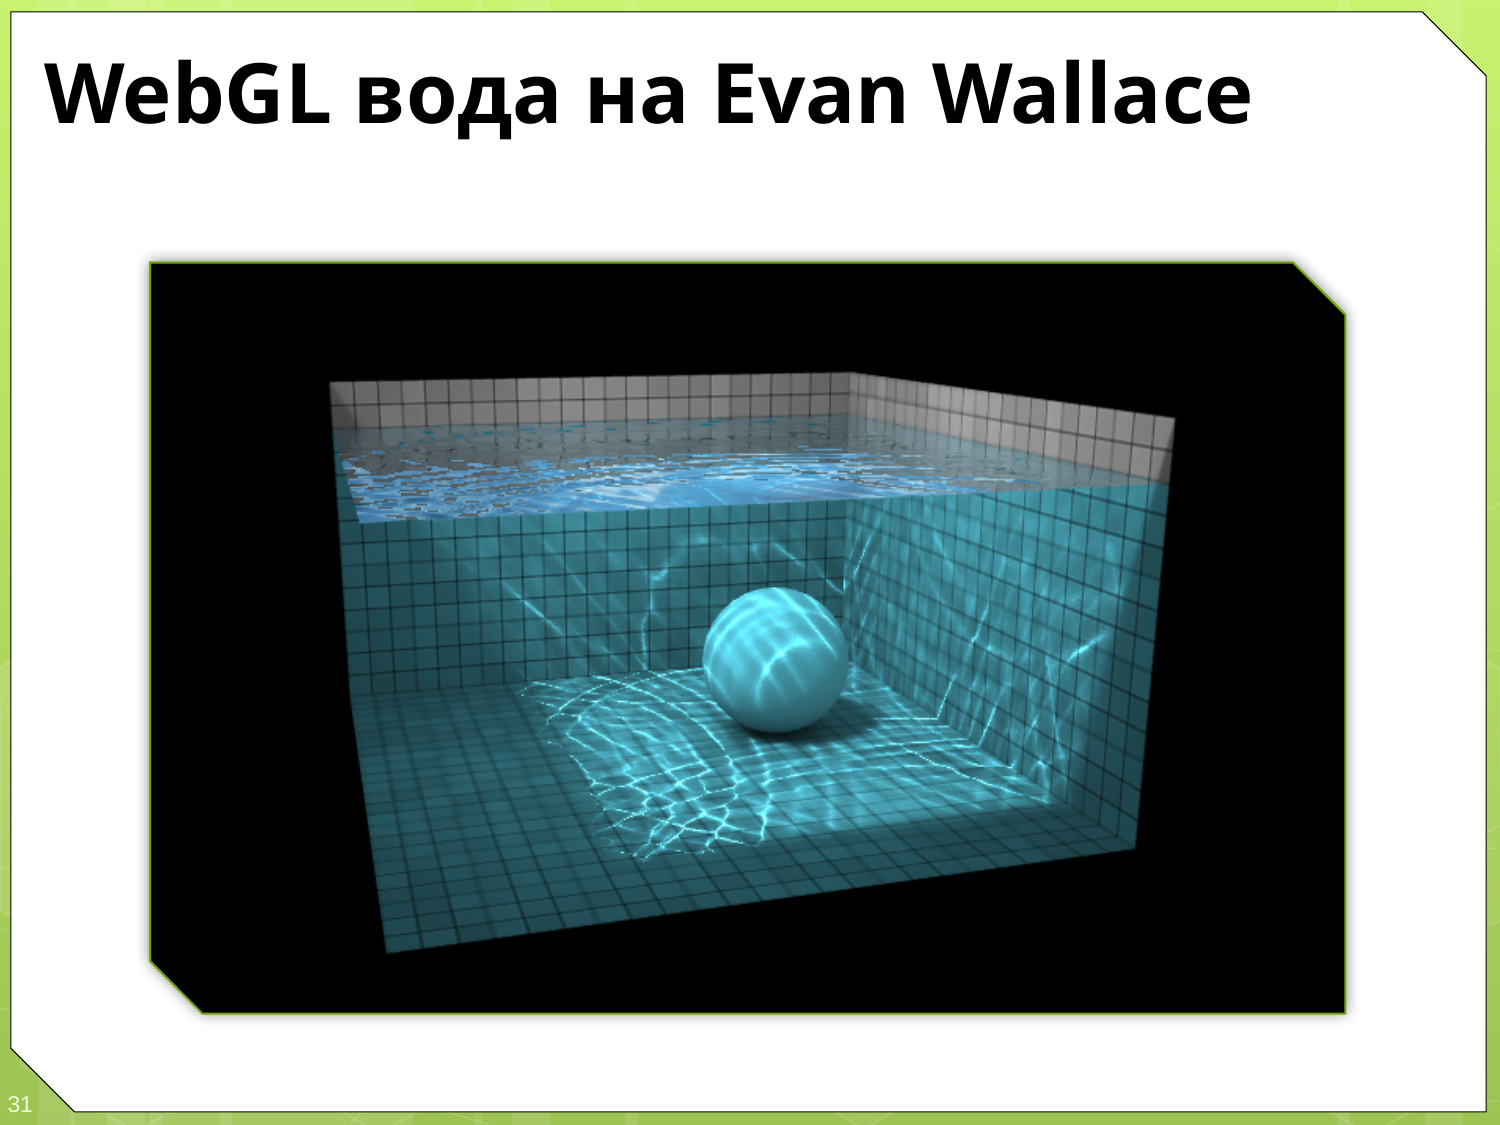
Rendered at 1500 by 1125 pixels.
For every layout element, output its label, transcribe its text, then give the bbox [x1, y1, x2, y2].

picture [149, 262, 1346, 1014]
title WebGL вода на Evan Wallace [29, 37, 1450, 144]
